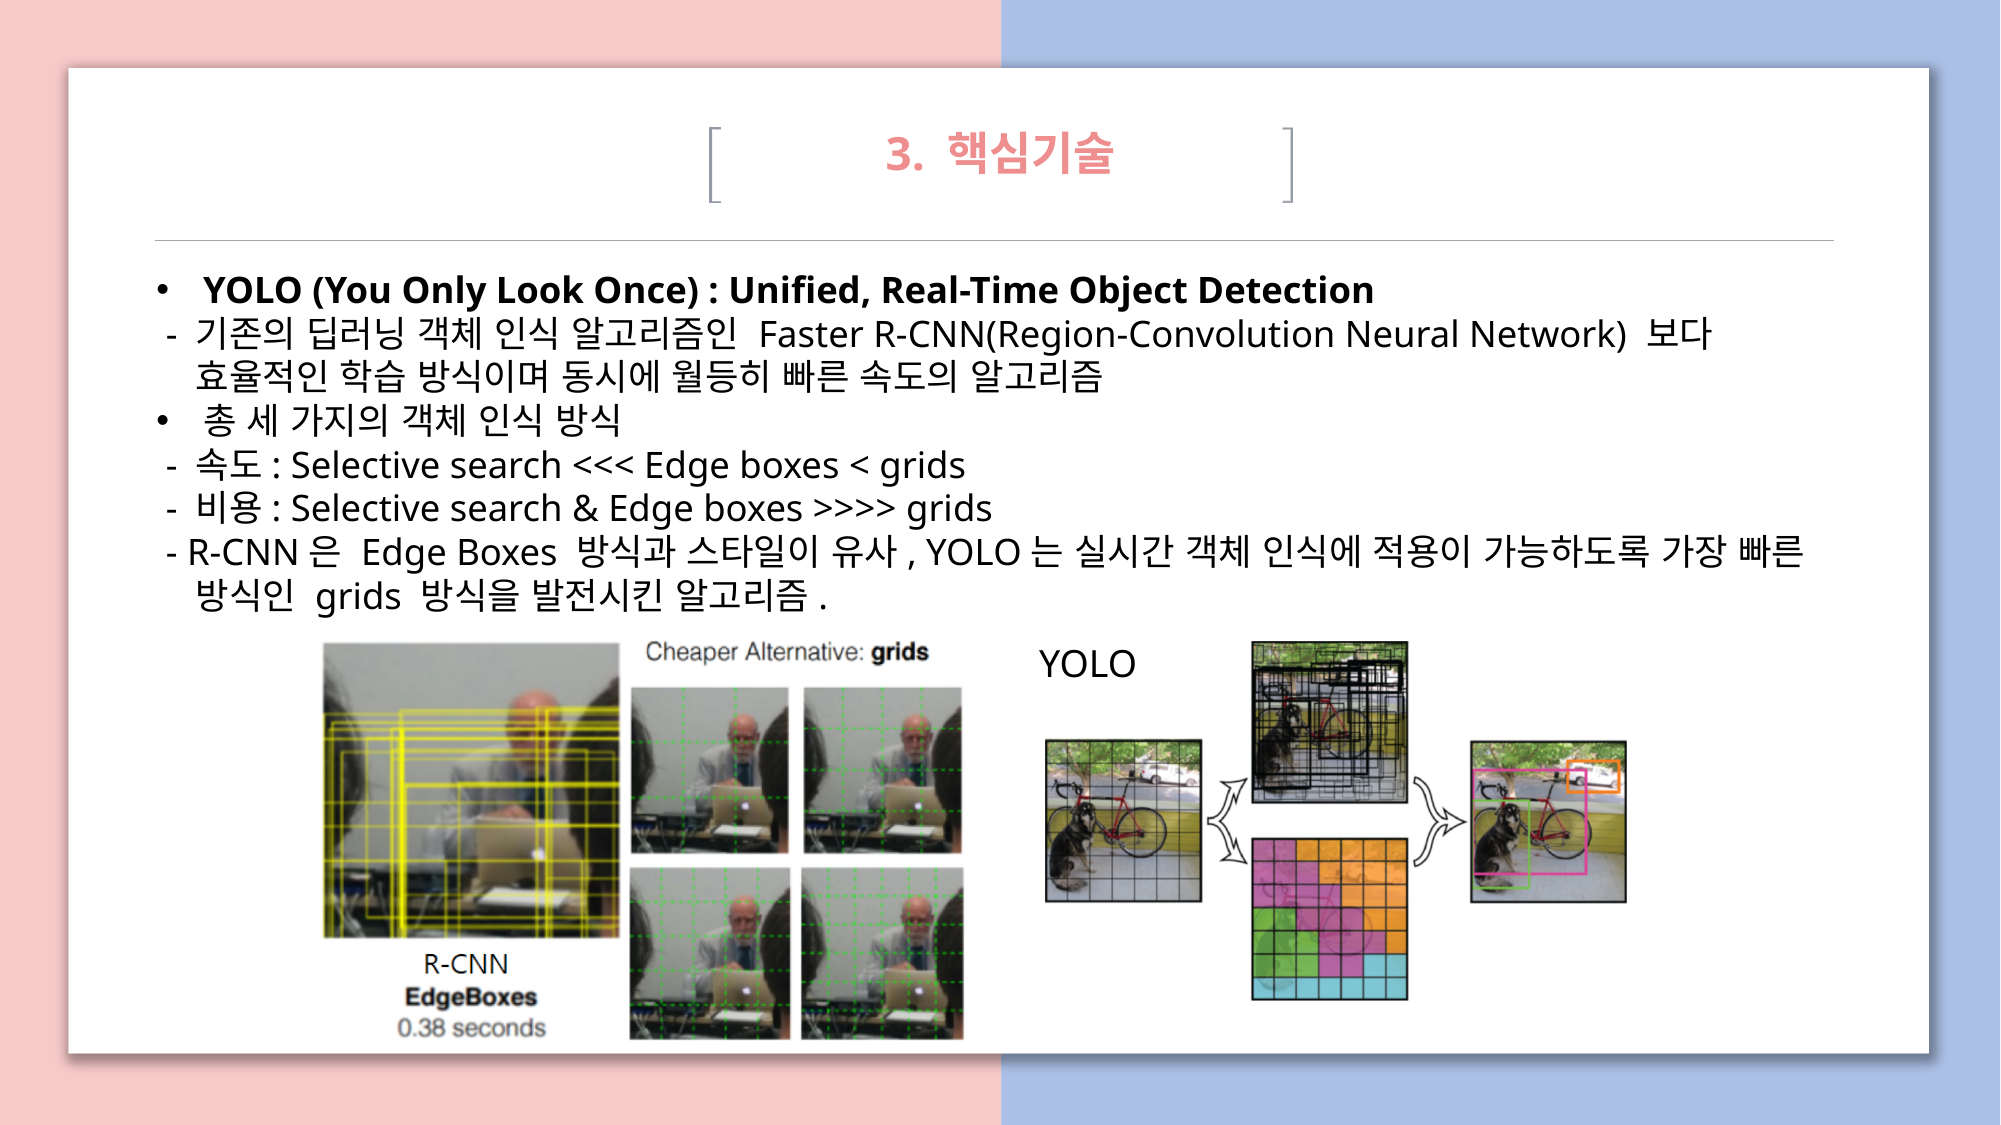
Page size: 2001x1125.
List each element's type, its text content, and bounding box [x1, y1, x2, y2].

text_box YOLO [1024, 632, 1153, 692]
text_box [709, 127, 1293, 203]
picture [0, 0, 2001, 1125]
text_box 3. 핵심기술 [363, 102, 1639, 209]
text_box YOLO (You Only Look Once) : Unified, Real-Time Object Detection - 기존의 딥러닝 객체 인식 알고리즘인 Faster R-CNN(Region-Convolution Neural Network) 보다 효율적인 학습 방식이며 동시에 월등히 빠른 속도의 알고리즘 총 세 가지의 객체 인식 방식 - 속도: Selective search <<< Edge boxes < grids - 비용: Selective search & Edge boxes >>>> grids - R-CNN은 Edge Boxes 방식과 스타일이 유사, YOLO는 실시간 객체 인식에 적용이 가능하도록 가장 빠른 방식인 grids 방식을 발전시킨 알고리즘. [141, 259, 1821, 668]
